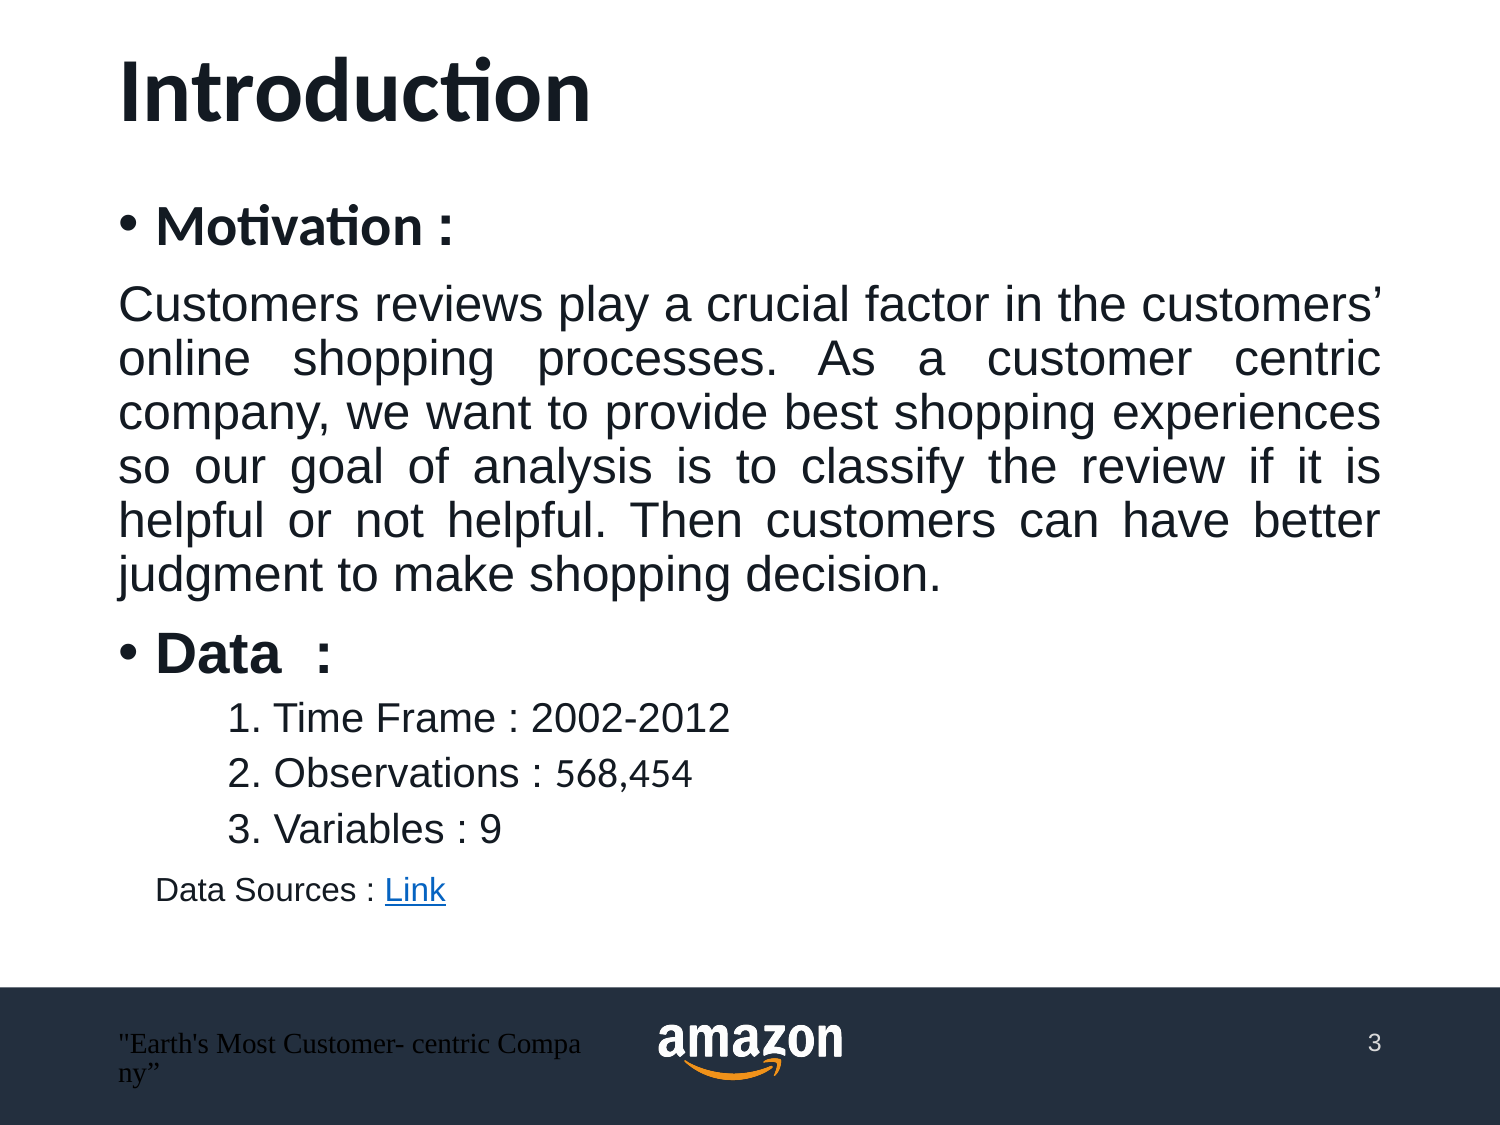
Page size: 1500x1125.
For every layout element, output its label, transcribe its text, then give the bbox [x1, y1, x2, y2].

list Motivation : Customers reviews play a crucial factor in the customers’ online shopping processes. As a customer centric company, we want to provide best shopping experiences so our goal of analysis is to classify the review if it is helpful or not helpful. Then customers can have better judgment to make shopping decision. Data : 1. Time Frame : 2002-2012 2. Observations : 568,454 3. Variables : 9 Data Sources : Link [103, 187, 1397, 925]
title Introduction [103, 22, 1397, 161]
slide_number 3 [1059, 1011, 1397, 1072]
picture [648, 1021, 852, 1082]
footer "Earth's Most Customer- centric Company” [103, 1011, 610, 1072]
